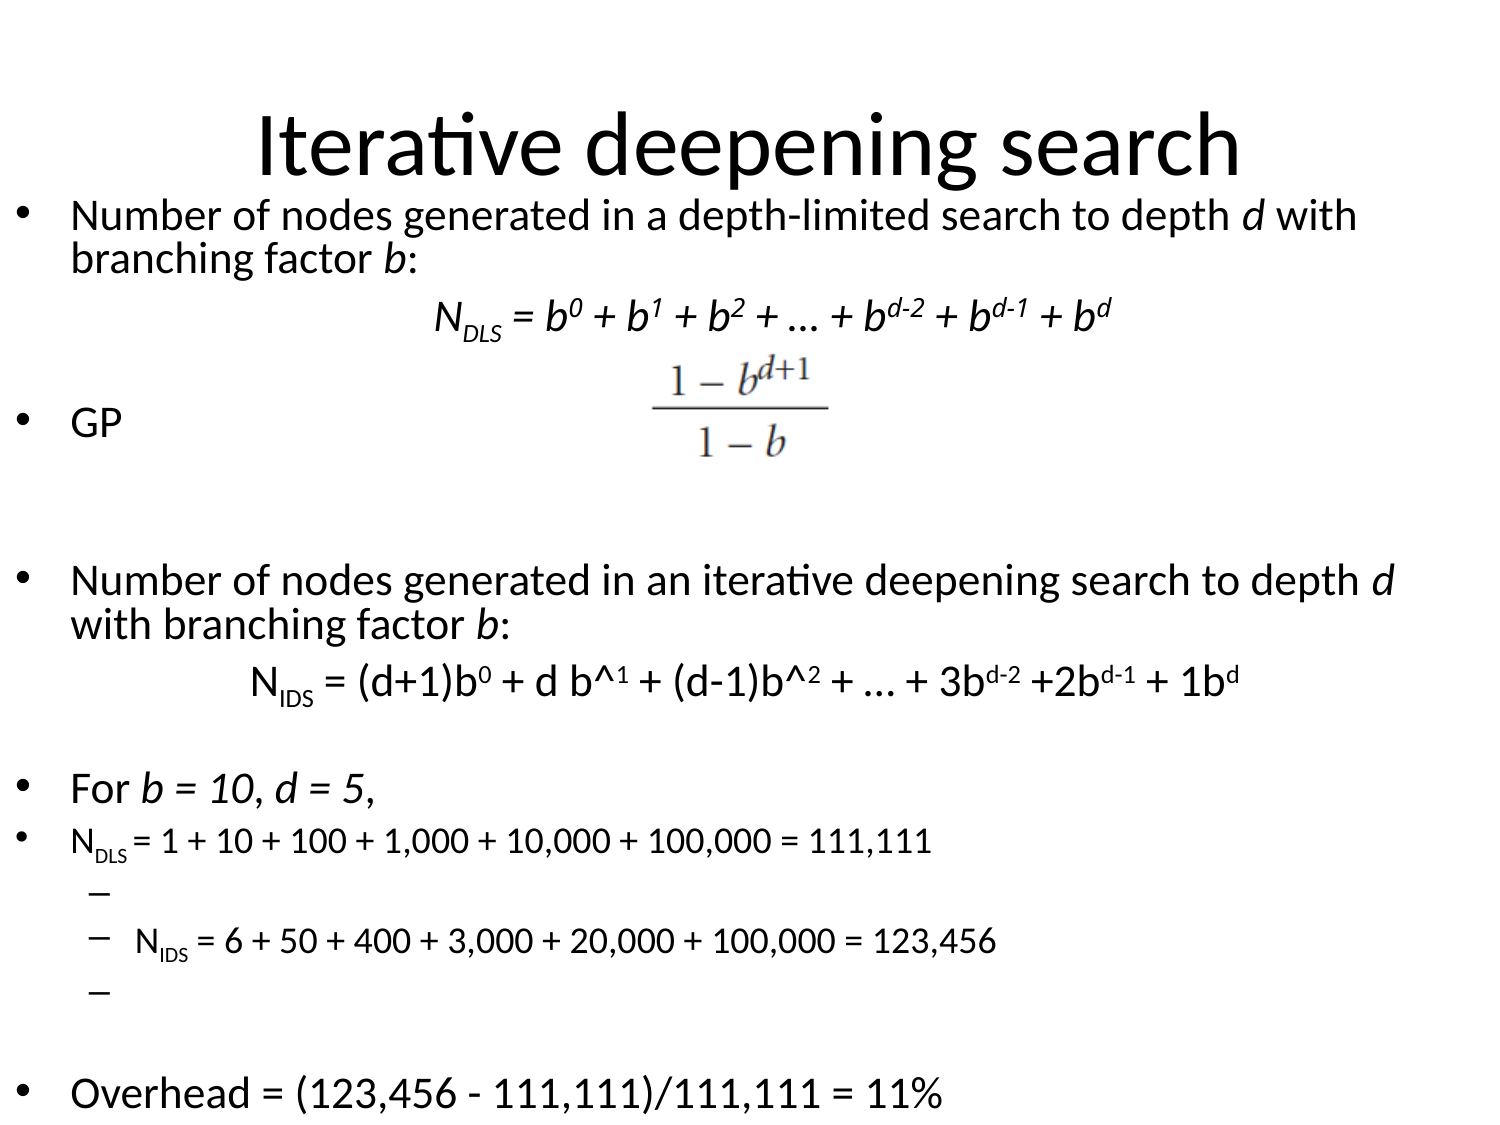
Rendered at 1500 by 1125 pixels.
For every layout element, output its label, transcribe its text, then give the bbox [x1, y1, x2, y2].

title Iterative deepening search [75, 45, 1425, 187]
picture [637, 337, 846, 468]
list Number of nodes generated in a depth-limited search to depth d with branching factor b: NDLS = b0 + b1 + b2 + … + bd-2 + bd-1 + bd GP Number of nodes generated in an iterative deepening search to depth d with branching factor b: NIDS = (d+1)b0 + d b^1 + (d-1)b^2 + … + 3bd-2 +2bd-1 + 1bd For b = 10, d = 5, NDLS = 1 + 10 + 100 + 1,000 + 10,000 + 100,000 = 111,111 NIDS = 6 + 50 + 400 + 3,000 + 20,000 + 100,000 = 123,456 Overhead = (123,456 - 111,111)/111,111 = 11% [0, 187, 1500, 1125]
